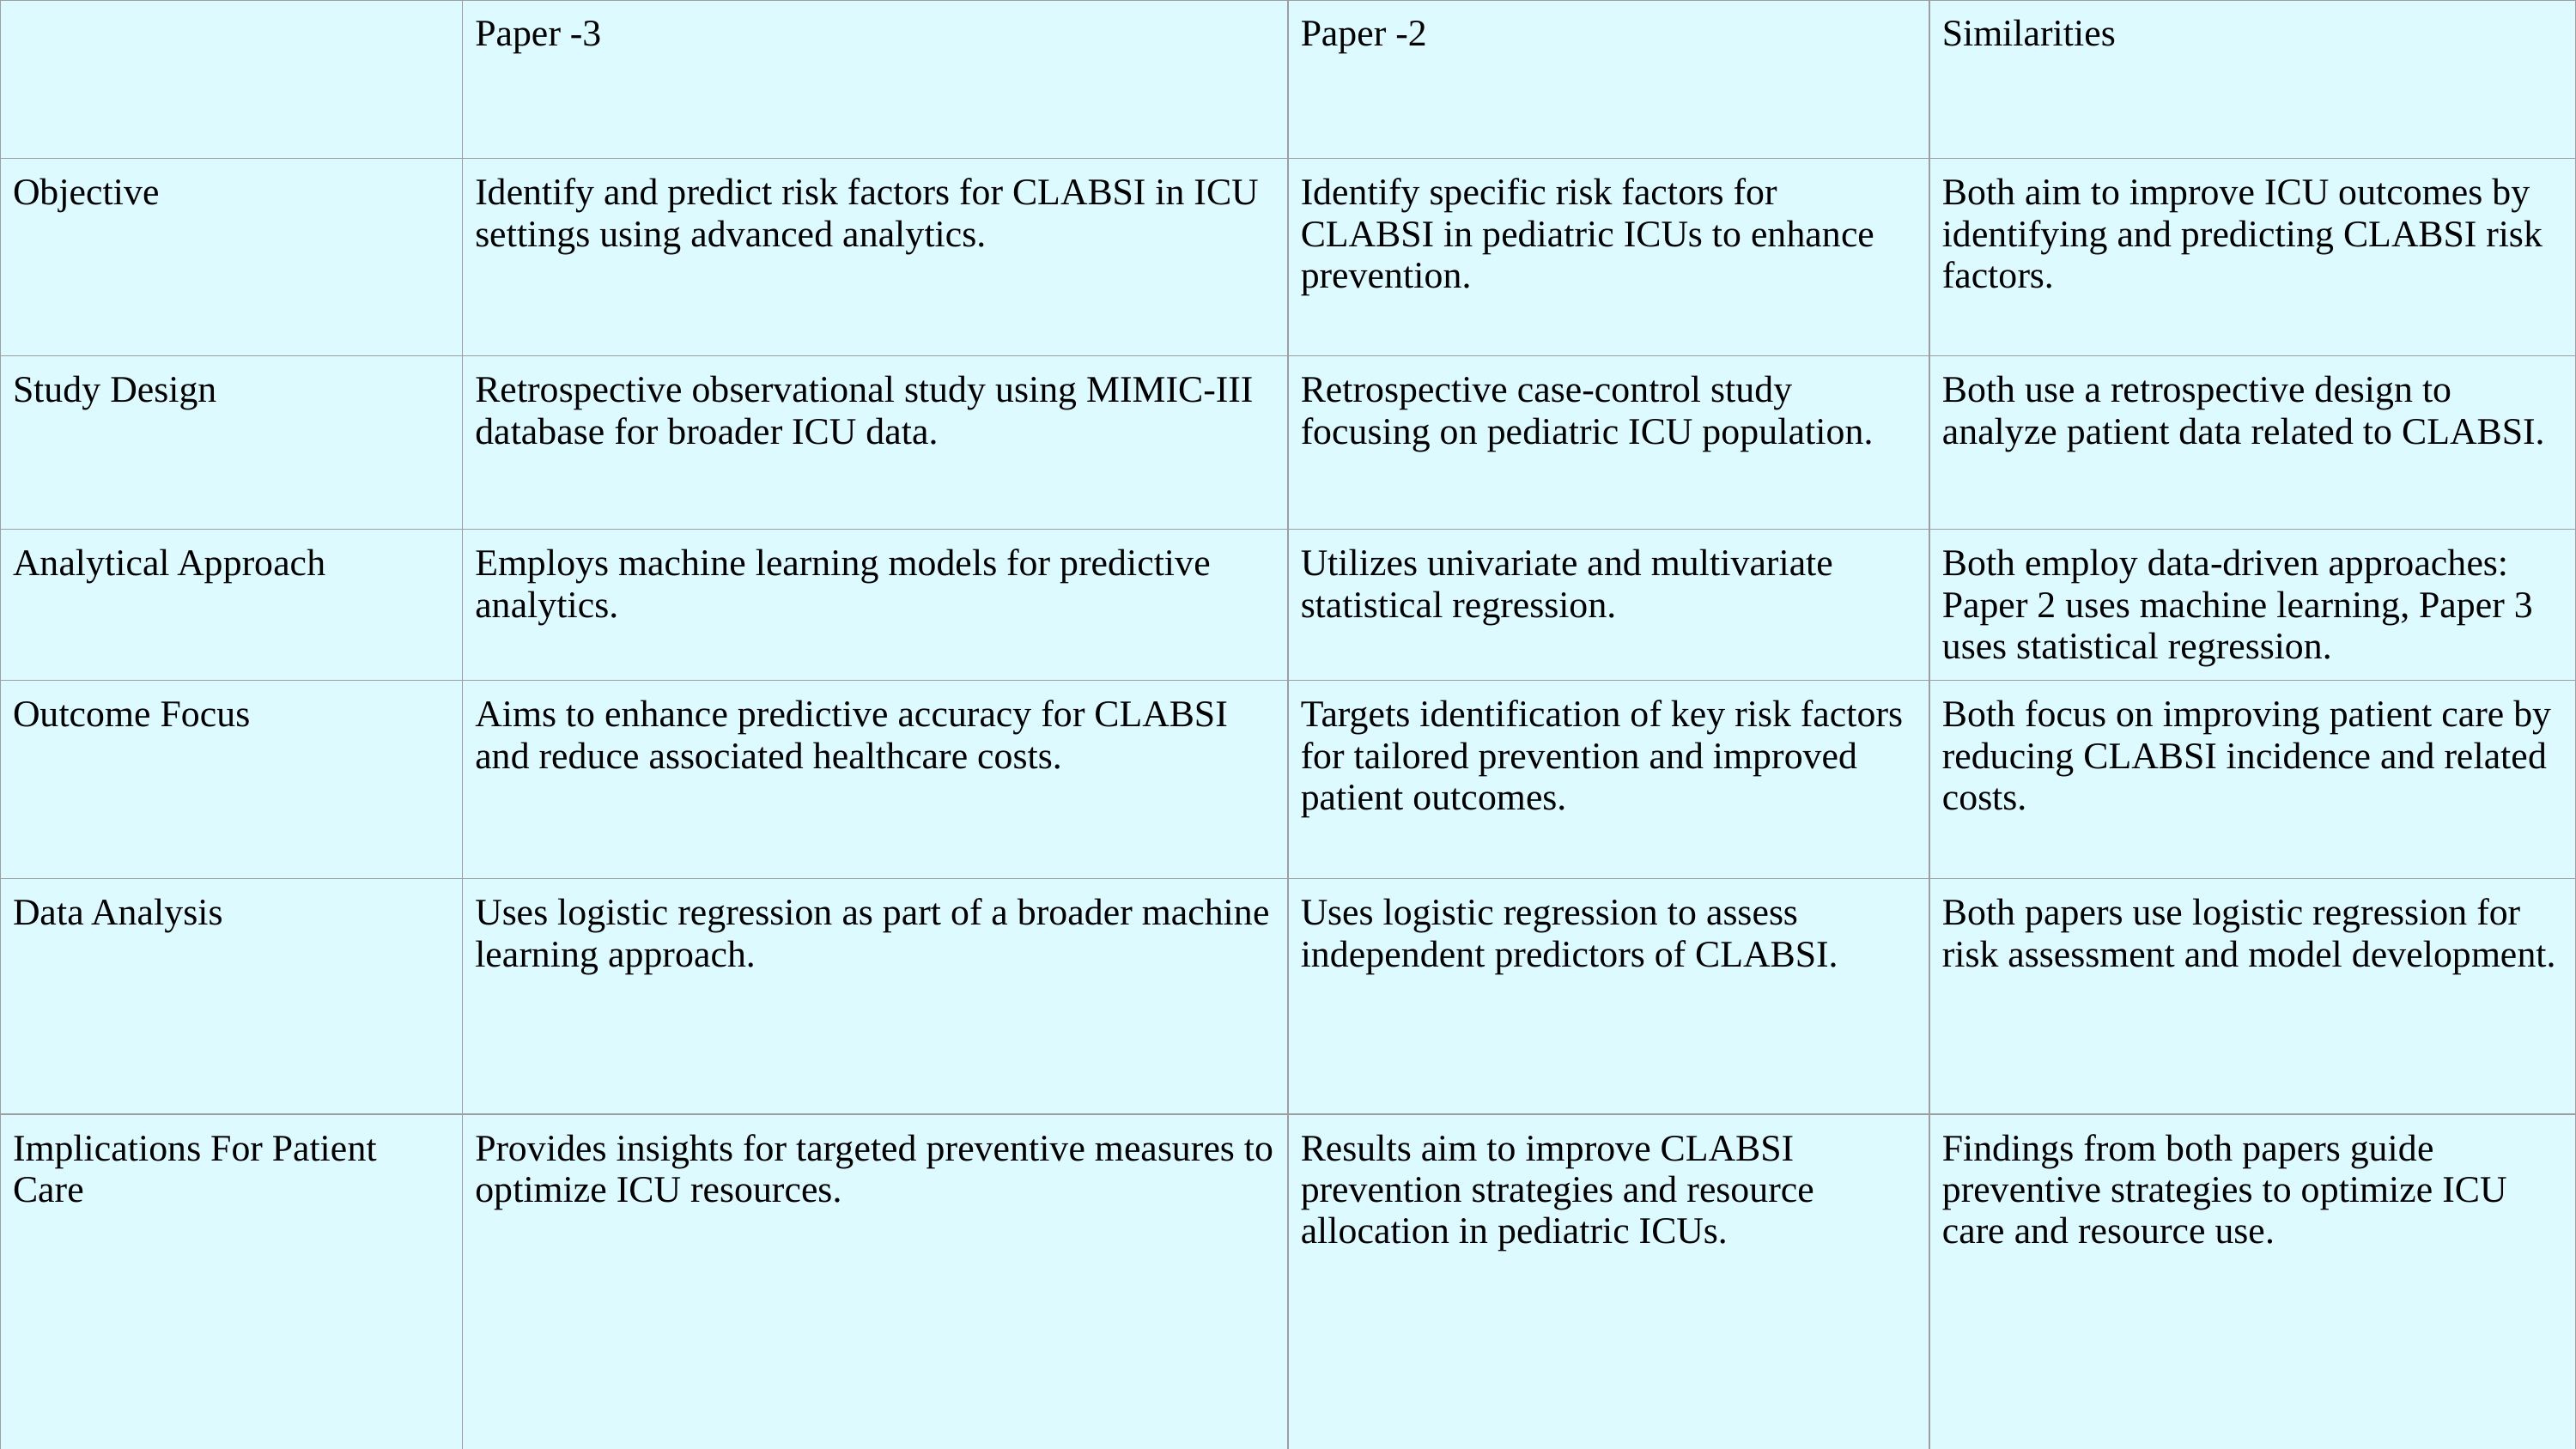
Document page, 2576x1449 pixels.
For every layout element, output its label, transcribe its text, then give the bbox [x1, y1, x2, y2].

table_cell Findings from both papers guide preventive strategies to optimize ICU care and resource use. [1930, 1115, 2575, 1449]
table_cell Uses logistic regression to assess independent predictors of CLABSI. [1289, 879, 1929, 1113]
table_cell Retrospective case-control study focusing on pediatric ICU population. [1289, 356, 1929, 529]
table_header Similarities [1930, 1, 2575, 158]
table_cell Utilizes univariate and multivariate statistical regression. [1289, 530, 1929, 680]
table_cell Study Design [1, 356, 462, 529]
table_cell Analytical Approach [1, 530, 462, 680]
table_cell Results aim to improve CLABSI prevention strategies and resource allocation in pediatric ICUs. [1289, 1115, 1929, 1449]
table_header Paper -3 [463, 1, 1287, 158]
table_header Paper -2 [1289, 1, 1929, 158]
table_cell Data Analysis [1, 879, 462, 1113]
table_cell Uses logistic regression as part of a broader machine learning approach. [463, 879, 1287, 1113]
table_cell Retrospective observational study using MIMIC-III database for broader ICU data. [463, 356, 1287, 529]
table_cell Provides insights for targeted preventive measures to optimize ICU resources. [463, 1115, 1287, 1449]
table_cell Both aim to improve ICU outcomes by identifying and predicting CLABSI risk factors. [1930, 159, 2575, 355]
table_header [1, 1, 462, 158]
table_cell Implications For Patient Care [1, 1115, 462, 1449]
table_cell Both employ data-driven approaches: Paper 2 uses machine learning, Paper 3 uses statistical regression. [1930, 530, 2575, 680]
table_cell Both use a retrospective design to analyze patient data related to CLABSI. [1930, 356, 2575, 529]
table_cell Identify and predict risk factors for CLABSI in ICU settings using advanced analytics. [463, 159, 1287, 355]
table_cell Both focus on improving patient care by reducing CLABSI incidence and related costs. [1930, 681, 2575, 878]
table_cell Targets identification of key risk factors for tailored prevention and improved patient outcomes. [1289, 681, 1929, 878]
table_cell Aims to enhance predictive accuracy for CLABSI and reduce associated healthcare costs. [463, 681, 1287, 878]
table_cell Objective [1, 159, 462, 355]
table_cell Both papers use logistic regression for risk assessment and model development. [1930, 879, 2575, 1113]
table_cell Outcome Focus [1, 681, 462, 878]
table_cell Identify specific risk factors for CLABSI in pediatric ICUs to enhance prevention. [1289, 159, 1929, 355]
table_cell Employs machine learning models for predictive analytics. [463, 530, 1287, 680]
